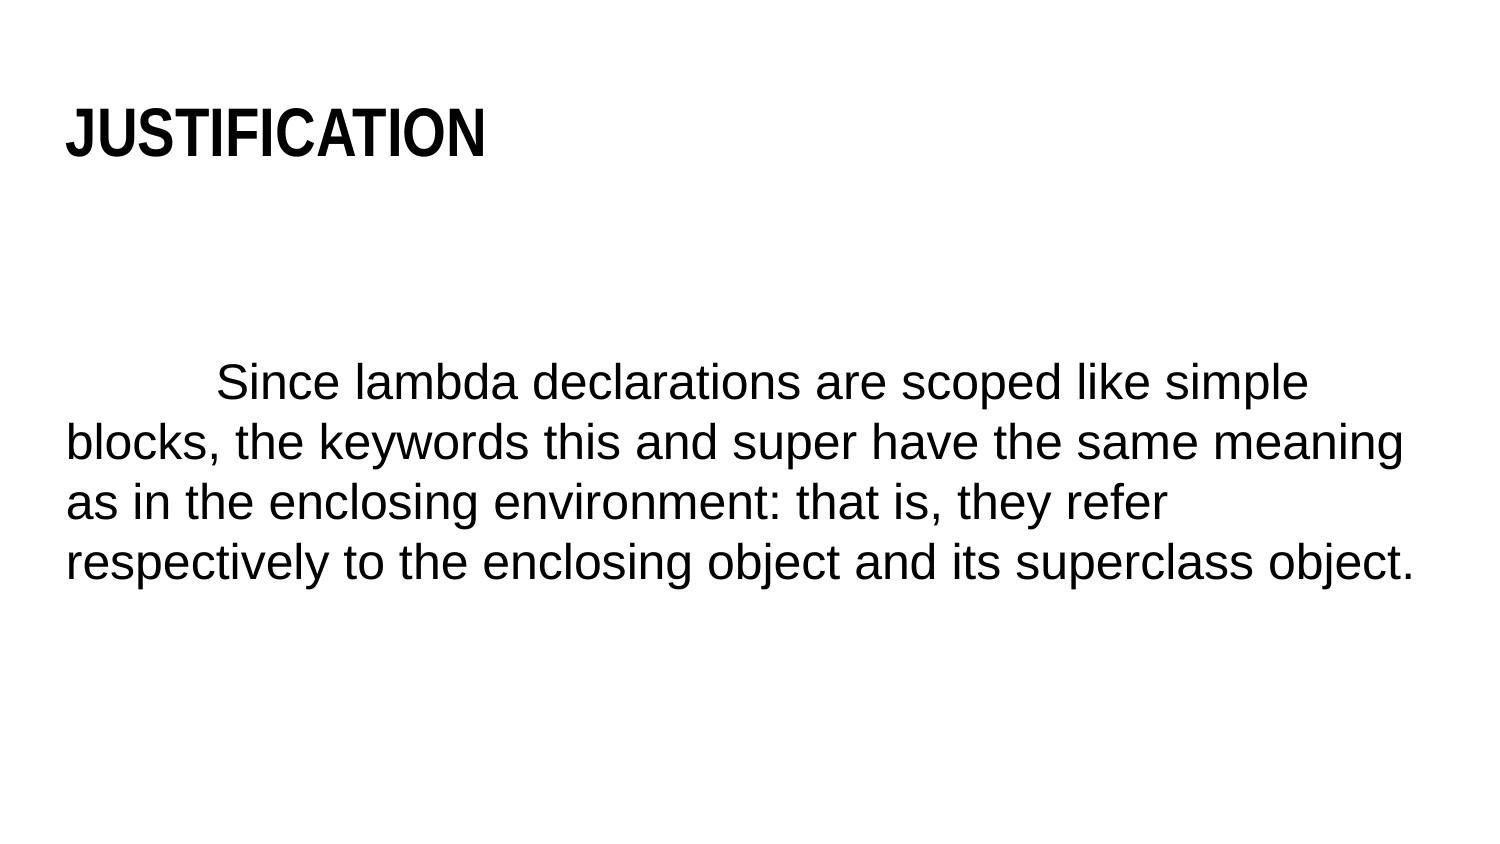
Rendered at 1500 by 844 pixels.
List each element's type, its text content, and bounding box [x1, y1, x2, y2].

text_box Justification [51, 72, 1449, 167]
text_box Since lambda declarations are scoped like simple blocks, the keywords this and super have the same meaning as in the enclosing environment: that is, they refer respectively to the enclosing object and its superclass object. [51, 189, 1449, 750]
